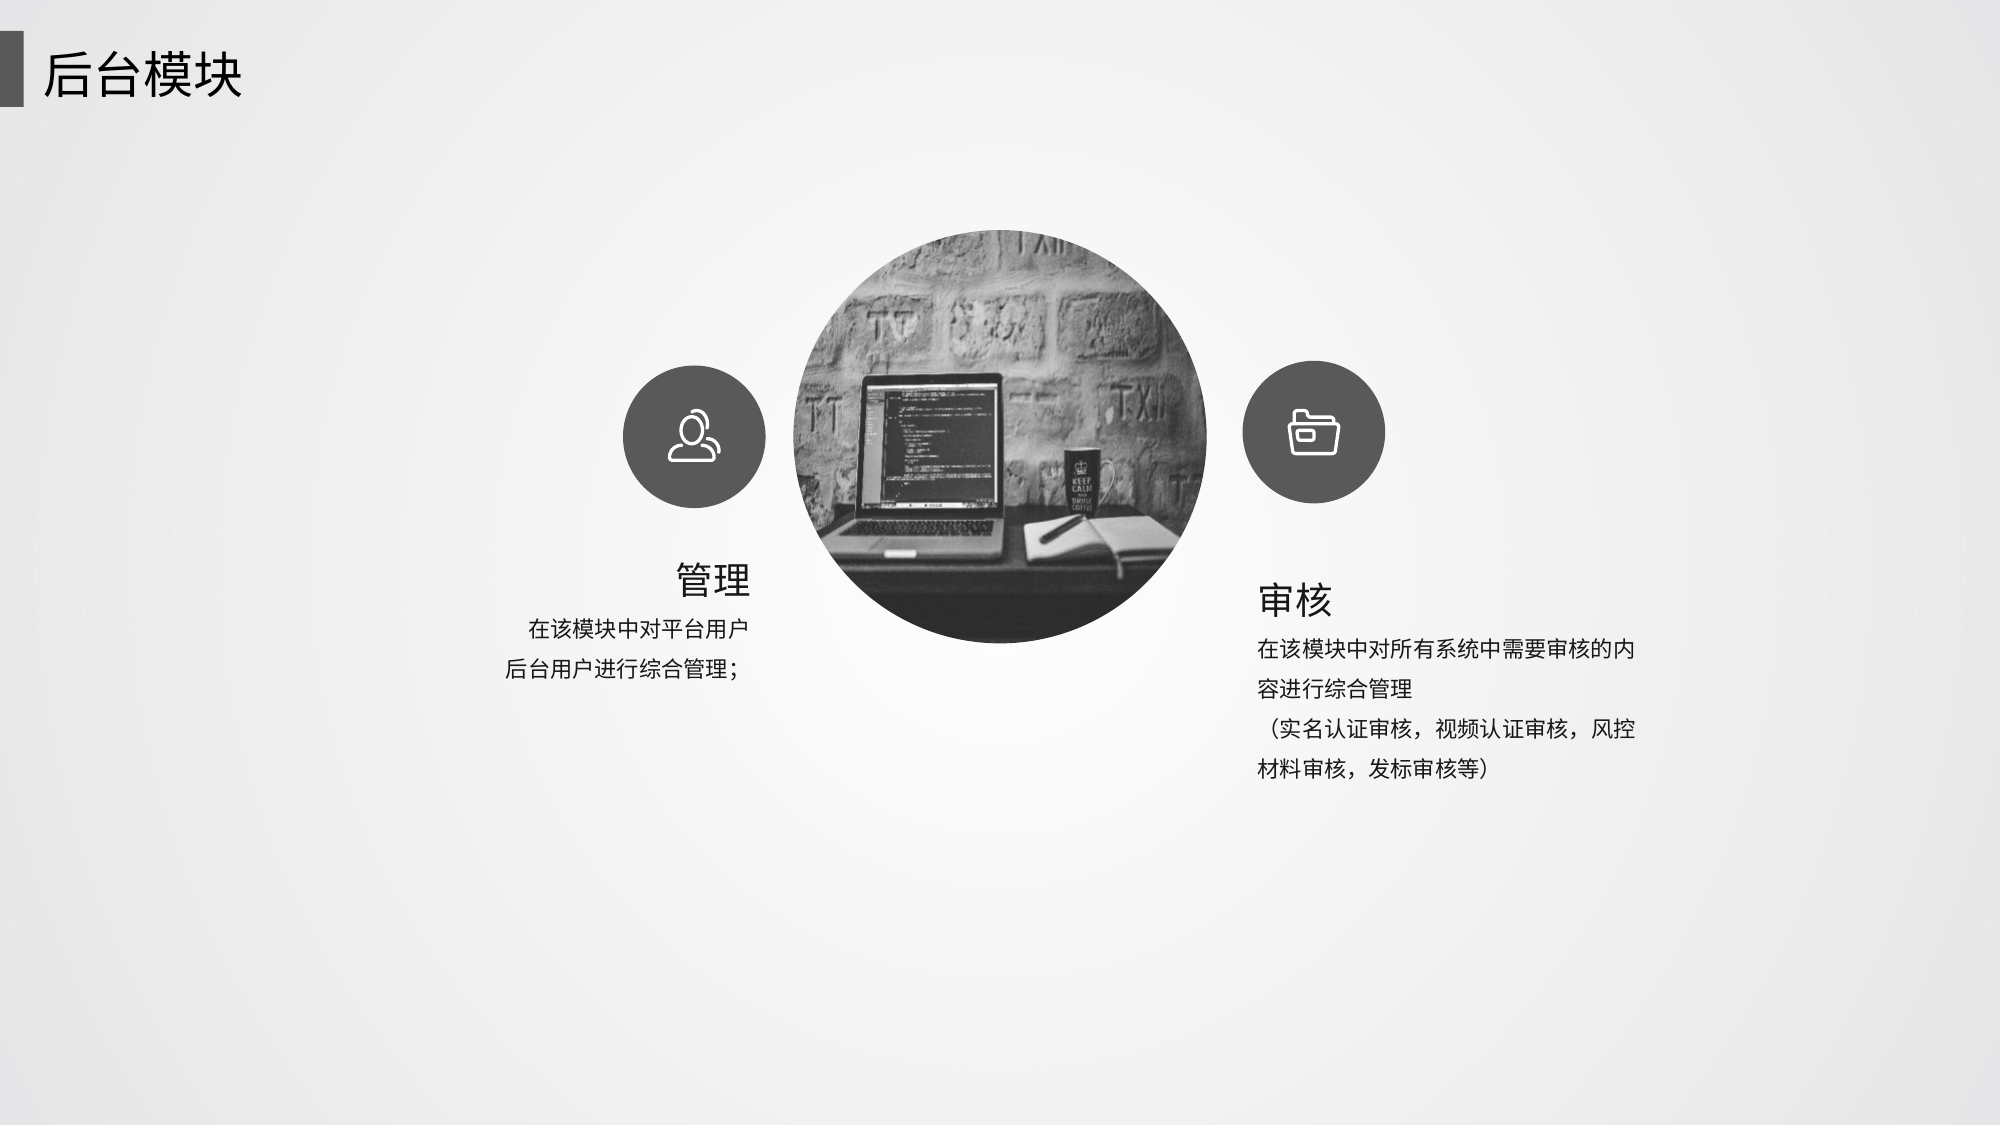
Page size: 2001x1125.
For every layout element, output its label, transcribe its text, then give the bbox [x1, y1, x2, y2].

text_box 后台模块 [28, 36, 462, 111]
text_box [792, 228, 1208, 645]
text_box 管理 在该模块中对平台用户 后台用户进行综合管理； [346, 526, 766, 690]
text_box 审核 在该模块中对所有系统中需要审核的内容进行综合管理 （实名认证审核，视频认证审核，风控 材料审核，发标审核等） [1242, 547, 1662, 790]
text_box [0, 30, 24, 107]
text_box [1242, 360, 1386, 504]
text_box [622, 365, 766, 509]
